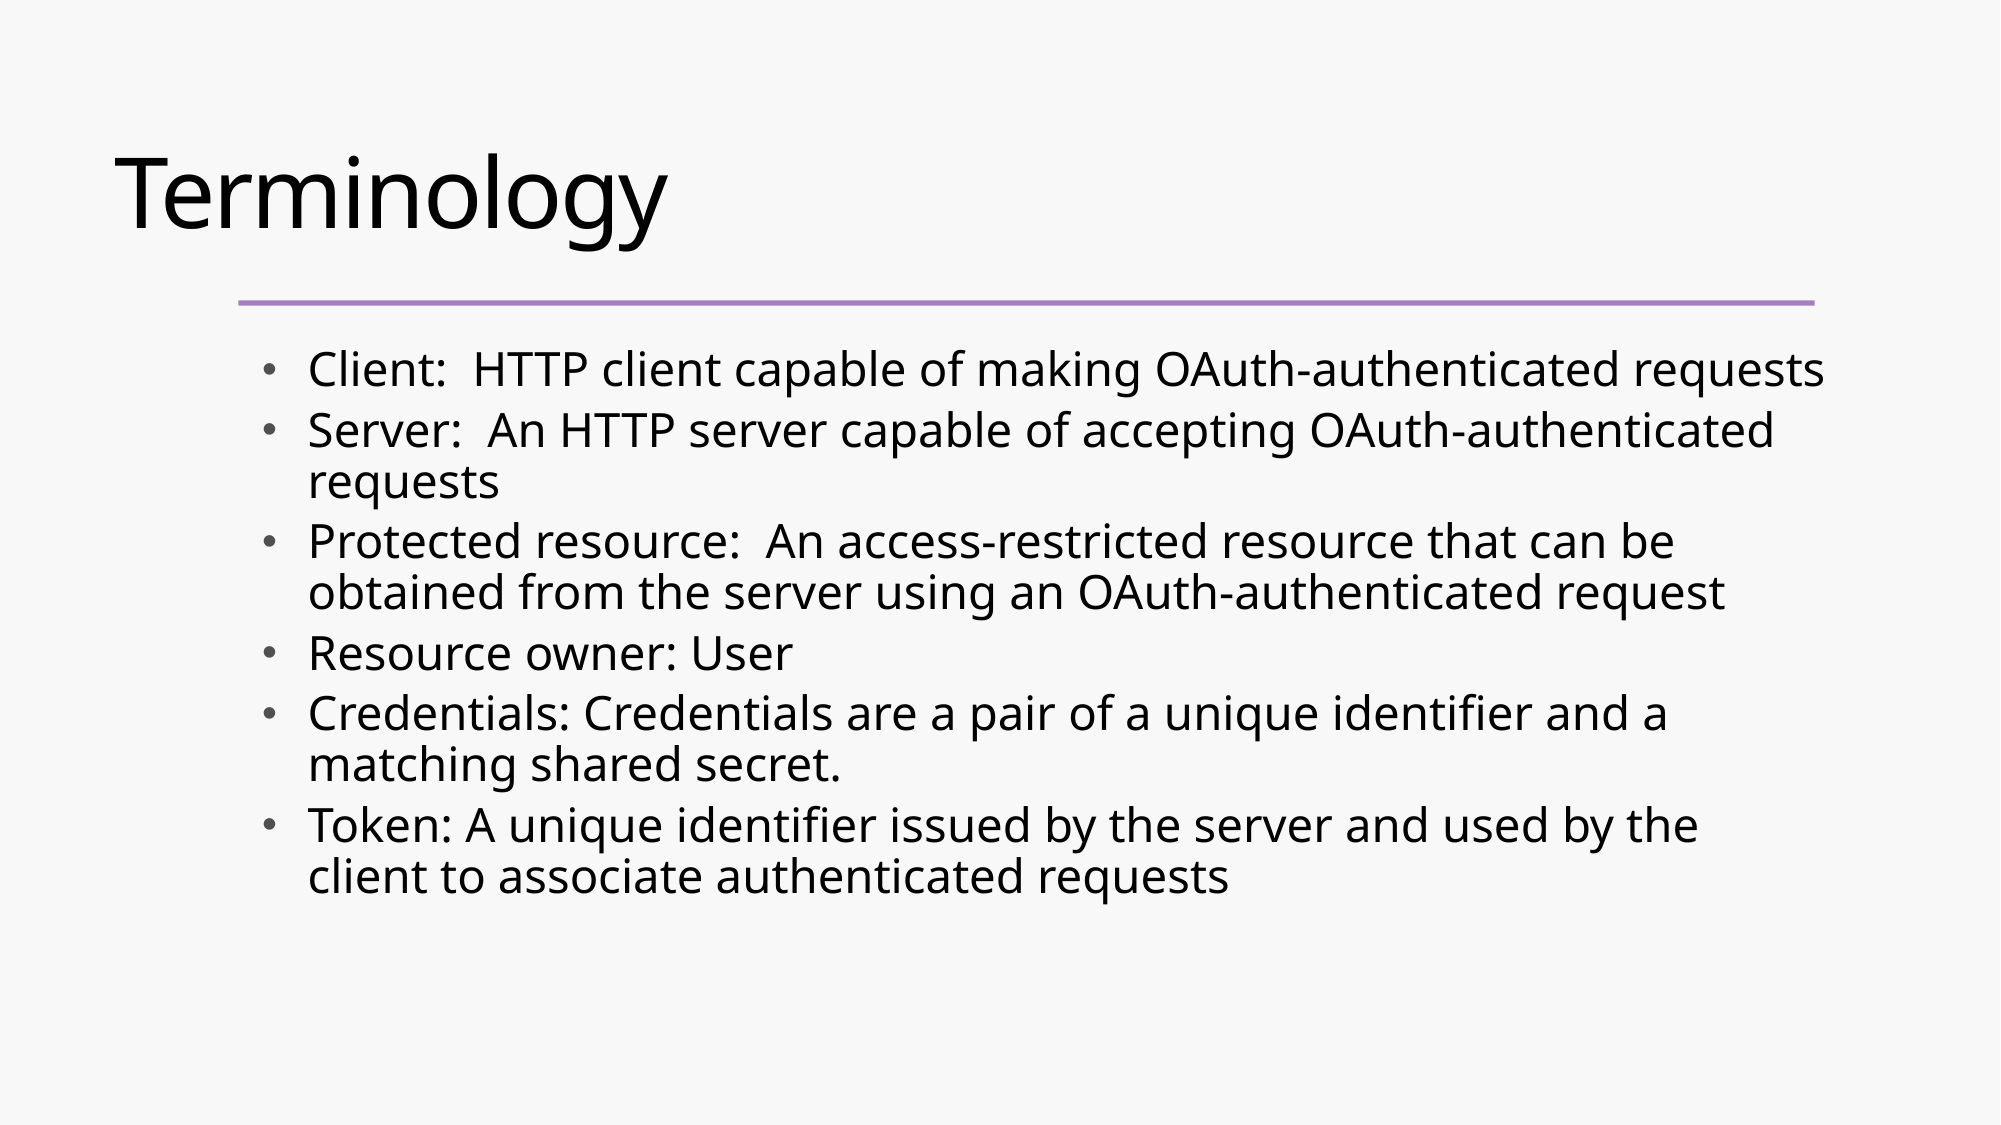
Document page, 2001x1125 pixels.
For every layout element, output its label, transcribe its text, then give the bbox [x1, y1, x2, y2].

list Client: HTTP client capable of making OAuth-authenticated requests Server: An HTTP server capable of accepting OAuth-authenticated requests Protected resource: An access-restricted resource that can be obtained from the server using an OAuth-authenticated request Resource owner: User Credentials: Credentials are a pair of a unique identifier and a matching shared secret. Token: A unique identifier issued by the server and used by the client to associate authenticated requests [238, 330, 1855, 979]
title Terminology [90, 128, 2000, 277]
